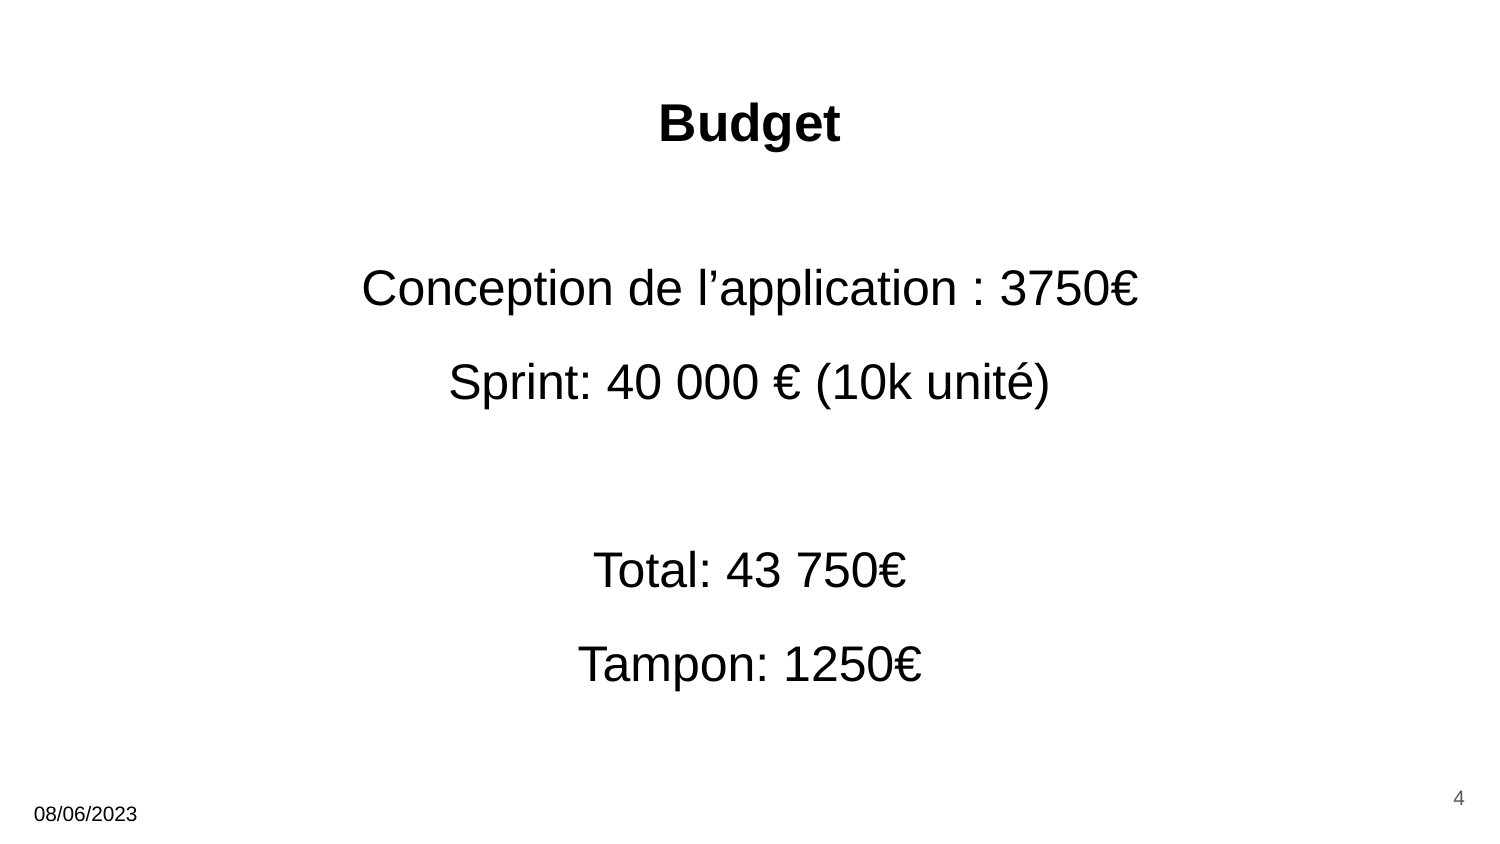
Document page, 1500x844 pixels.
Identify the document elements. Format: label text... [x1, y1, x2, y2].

slide_number 4 [1389, 764, 1480, 830]
list Conception de l’application : 3750€ Sprint: 40 000 € (10k unité) Total: 43 750€ Tampon: 1250€ [51, 189, 1449, 750]
text_box 08/06/2023 [0, 788, 172, 839]
title Budget [51, 72, 1449, 167]
